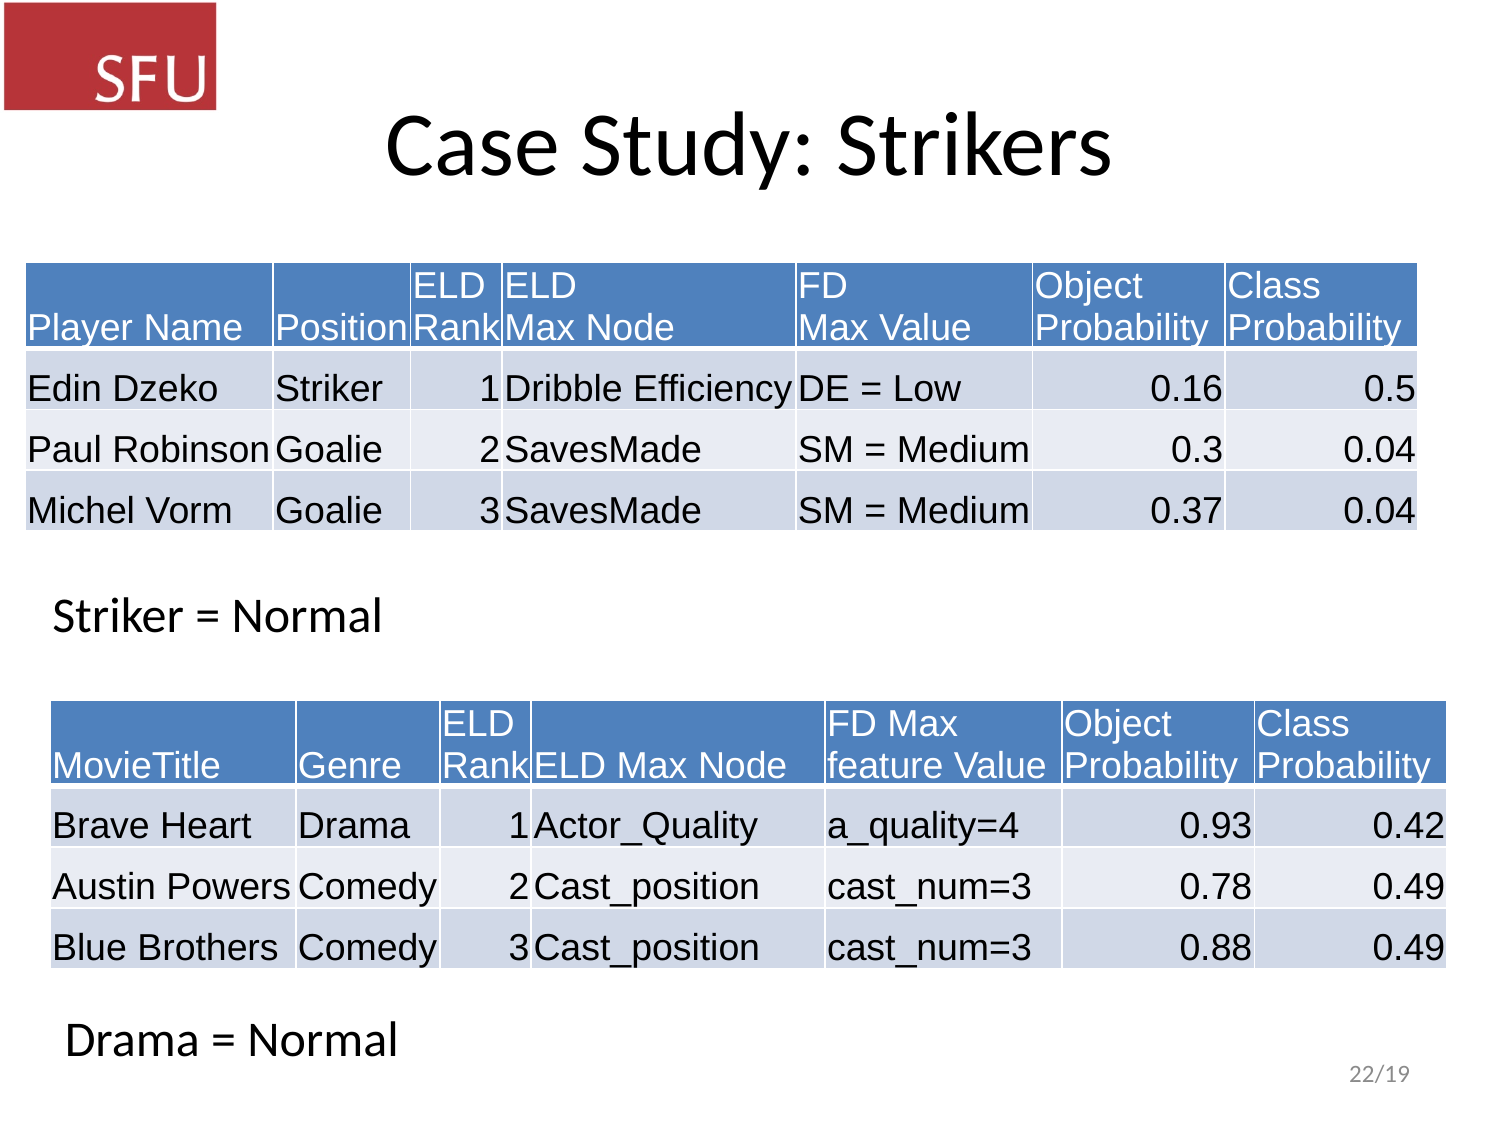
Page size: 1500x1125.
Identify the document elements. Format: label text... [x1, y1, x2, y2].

table_cell Comedy [297, 909, 439, 968]
table_cell Austin Powers [51, 848, 295, 907]
table_header ELD Rank [441, 701, 530, 783]
table_cell SavesMade [503, 471, 795, 530]
table_cell 3 [411, 471, 501, 530]
table_cell 2 [411, 410, 501, 469]
table_cell 1 [441, 789, 530, 846]
table_cell 2 [441, 848, 530, 907]
table_header MovieTitle [51, 701, 295, 783]
table_cell Edin Dzeko [26, 351, 272, 409]
table_cell DE = Low [797, 351, 1032, 409]
table_cell 0.5 [1226, 351, 1417, 409]
table_header ELD Max Node [532, 701, 824, 783]
table_cell cast_num=3 [826, 848, 1061, 907]
table_header Position [274, 263, 410, 346]
text_box Striker = Normal [37, 574, 538, 650]
table_cell Paul Robinson [26, 410, 272, 469]
table_header Class Probability [1255, 701, 1446, 783]
table_header Object Probability [1063, 701, 1254, 783]
table_cell 0.04 [1226, 471, 1417, 530]
table_cell Dribble Efficiency [503, 351, 795, 409]
table_cell 0.88 [1063, 909, 1254, 968]
table_header Class Probability [1226, 263, 1417, 346]
text_box Drama = Normal [50, 999, 550, 1074]
table_header ELD Rank [411, 263, 501, 346]
table_cell SavesMade [503, 410, 795, 469]
table_cell Actor_Quality [532, 789, 824, 846]
table_cell 0.16 [1033, 351, 1224, 409]
table_cell Cast_position [532, 909, 824, 968]
table_cell 3 [441, 909, 530, 968]
table_cell Goalie [274, 410, 410, 469]
table_cell Goalie [274, 471, 410, 530]
table_header Genre [297, 701, 439, 783]
table_cell 0.42 [1255, 789, 1446, 846]
table_cell 0.93 [1063, 789, 1254, 846]
slide_number 22/19 [1074, 1042, 1425, 1103]
table_header FD Max Value [797, 263, 1032, 346]
table_header Player Name [26, 263, 272, 346]
table_cell a_quality=4 [826, 789, 1061, 846]
table_cell Blue Brothers [51, 909, 295, 968]
table_cell 0.49 [1255, 848, 1446, 907]
table_cell 0.78 [1063, 848, 1254, 907]
table_cell 0.3 [1033, 410, 1224, 469]
table_cell 0.37 [1033, 471, 1224, 530]
table_cell Brave Heart [51, 789, 295, 846]
table_header ELD Max Node [503, 263, 795, 346]
table_cell Cast_position [532, 848, 824, 907]
table_header FD Max feature Value [826, 701, 1061, 783]
table_cell SM = Medium [797, 410, 1032, 469]
table_cell cast_num=3 [826, 909, 1061, 968]
table_cell Drama [297, 789, 439, 846]
table_cell 1 [411, 351, 501, 409]
table_cell 0.04 [1226, 410, 1417, 469]
title Case Study: Strikers [75, 45, 1425, 233]
table_cell Comedy [297, 848, 439, 907]
table_cell 0.49 [1255, 909, 1446, 968]
table_cell Striker [274, 351, 410, 409]
table_cell SM = Medium [797, 471, 1032, 530]
table_cell Michel Vorm [26, 471, 272, 530]
picture [0, 0, 220, 113]
table_header Object Probability [1033, 263, 1224, 346]
